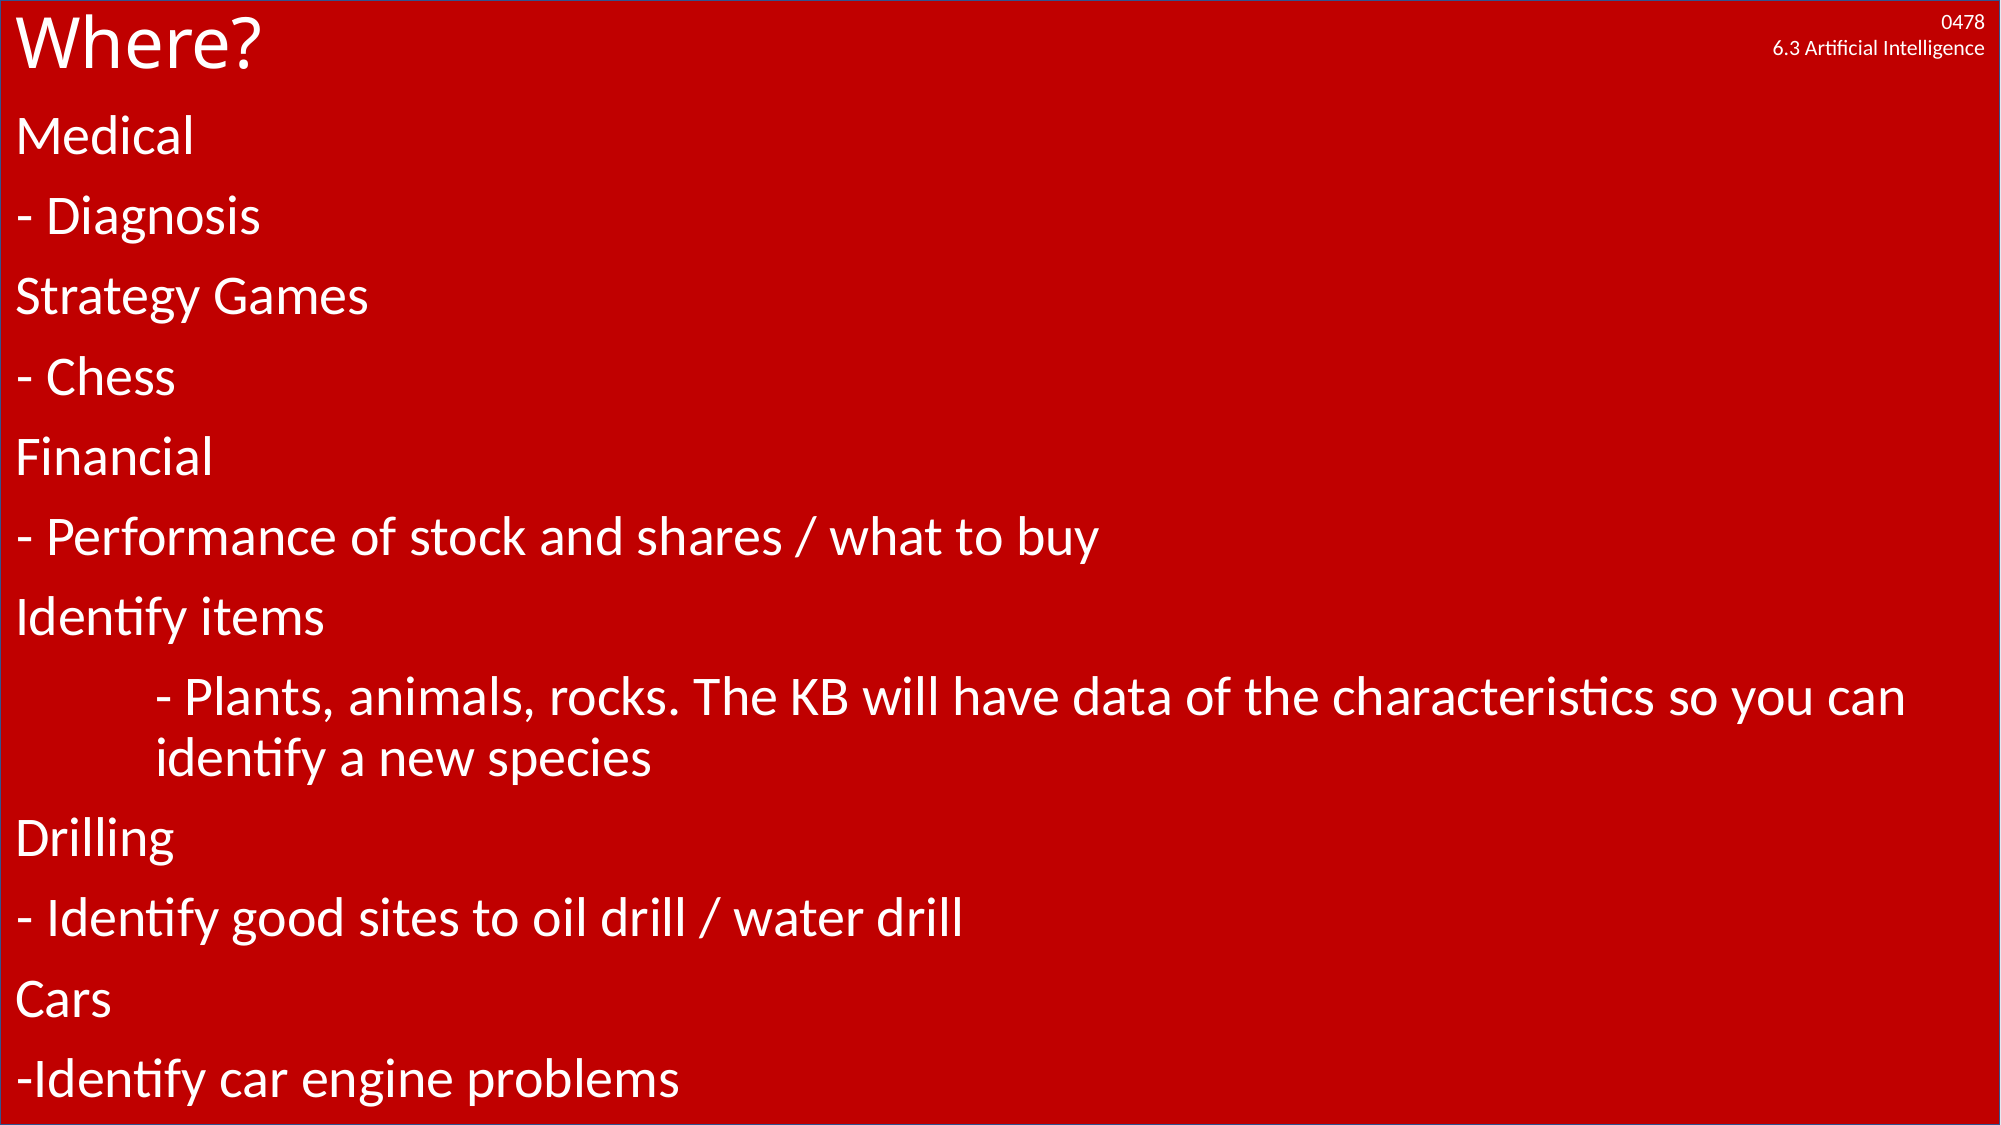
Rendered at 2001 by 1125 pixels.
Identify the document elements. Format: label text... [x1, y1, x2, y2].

list Medical - Diagnosis Strategy Games - Chess Financial - Performance of stock and shares / what to buy Identify items - Plants, animals, rocks. The KB will have data of the characteristics so you can identify a new species Drilling - Identify good sites to oil drill / water drill Cars -Identify car engine problems [0, 98, 2000, 1125]
title Where? [0, 0, 2000, 92]
